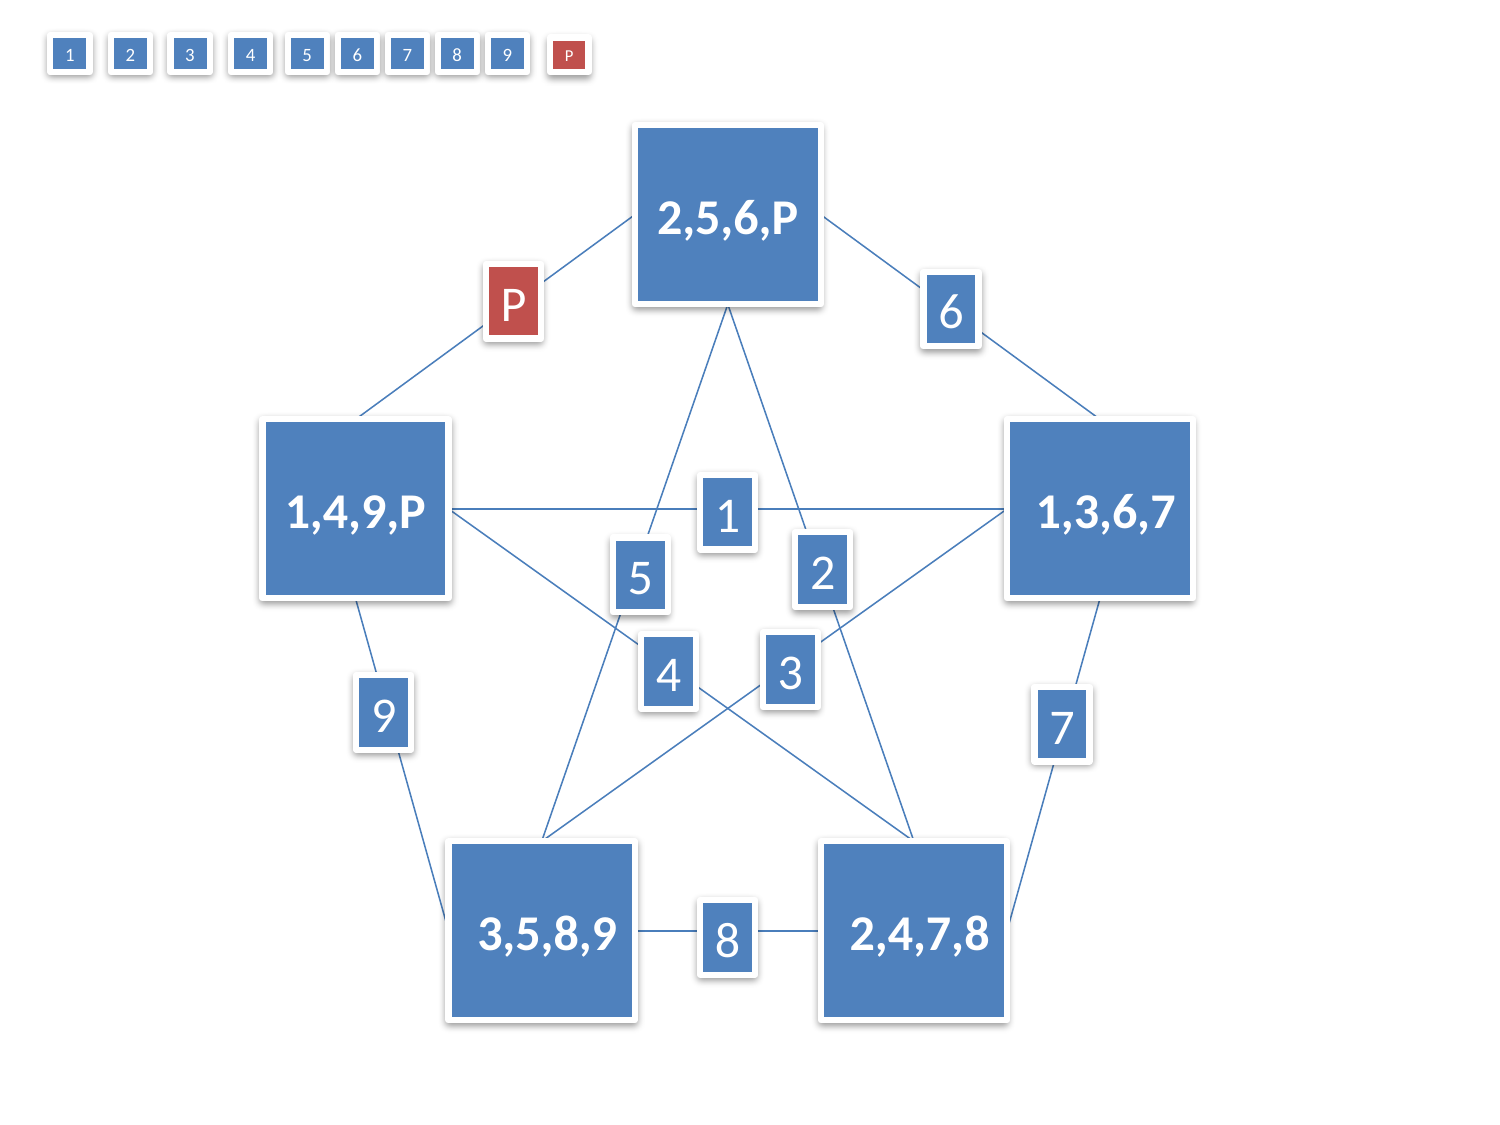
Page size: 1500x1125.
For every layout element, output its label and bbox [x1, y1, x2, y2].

text_box [49, 34, 590, 74]
text_box [262, 124, 1194, 1021]
